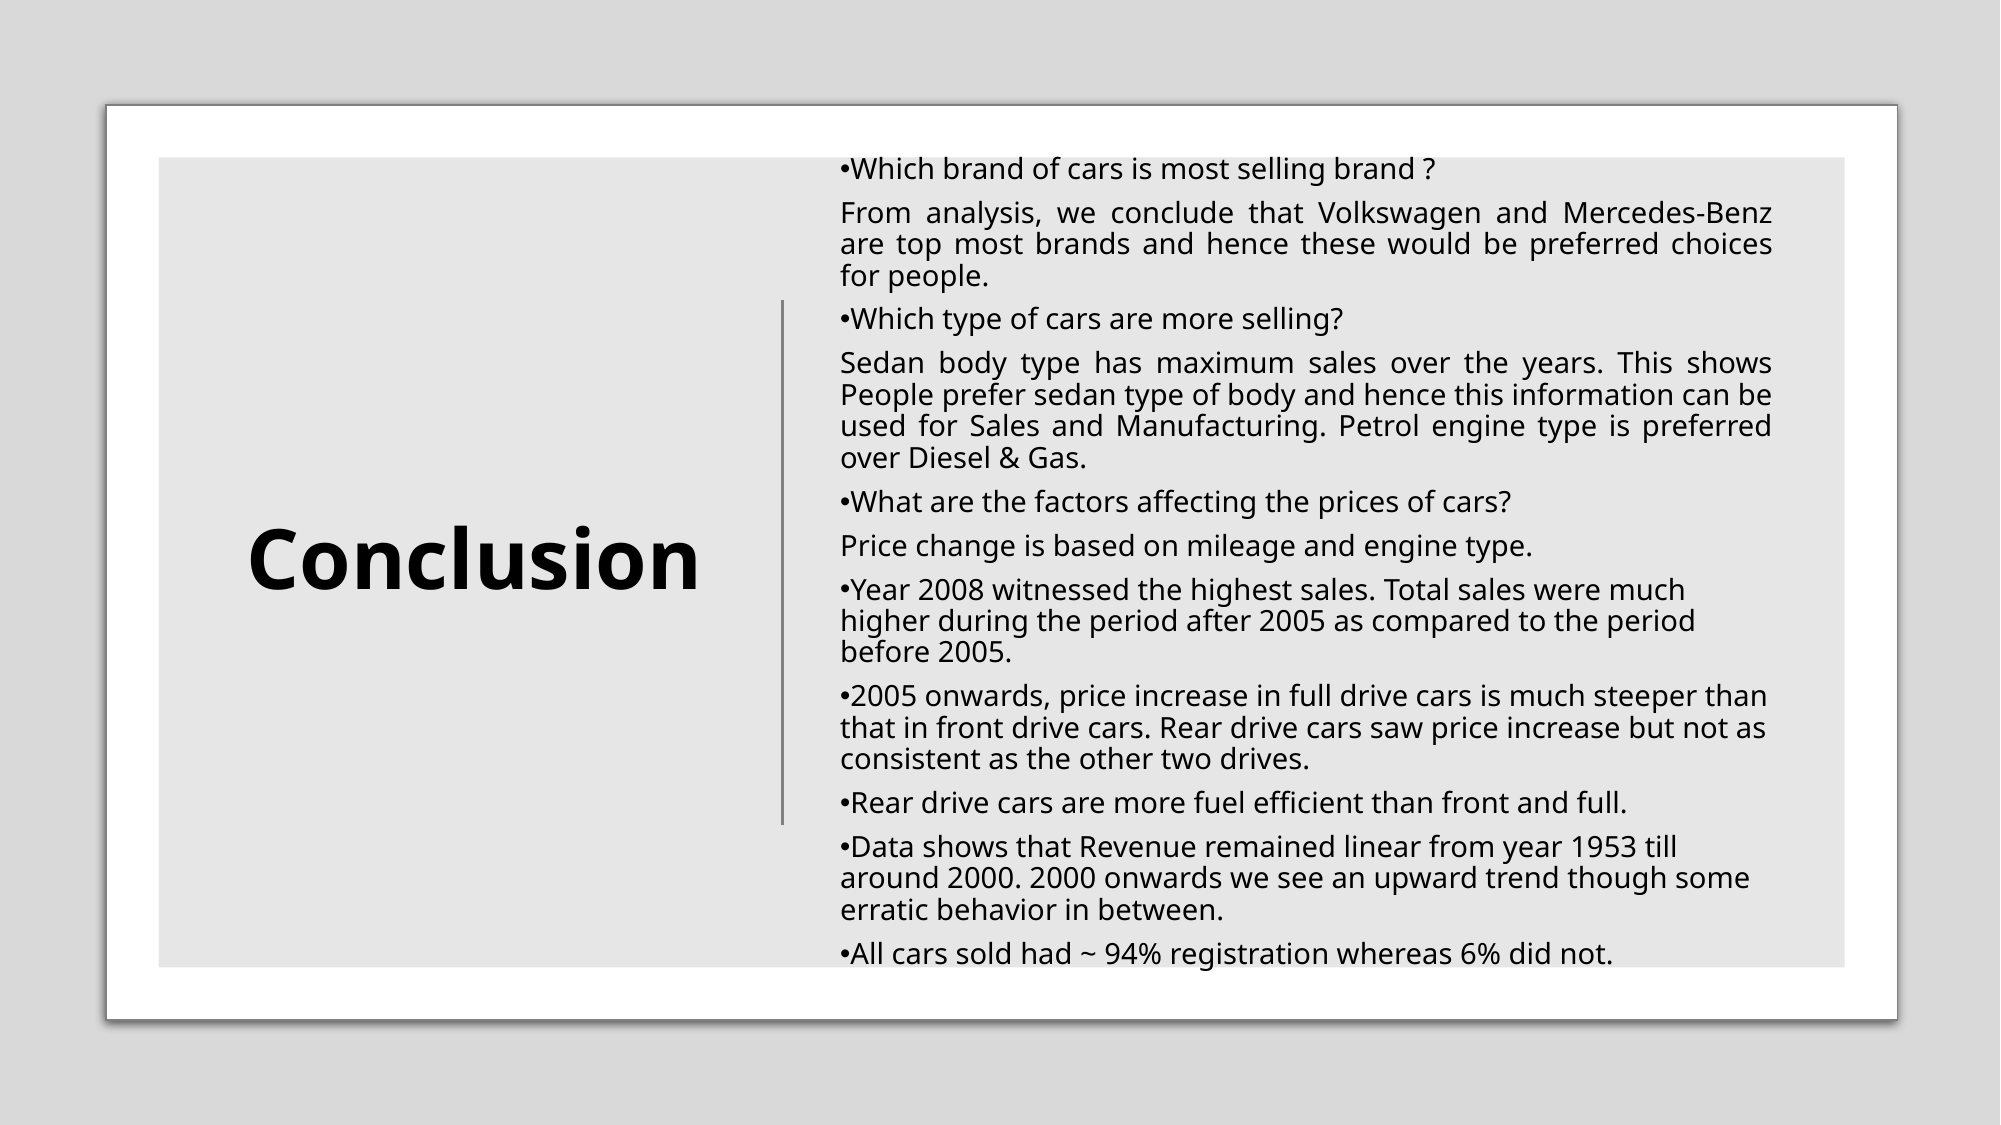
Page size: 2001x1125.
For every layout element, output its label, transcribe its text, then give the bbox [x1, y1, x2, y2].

text_box Which brand of cars is most selling brand ? From analysis, we conclude that Volkswagen and Mercedes-Benz are top most brands and hence these would be preferred choices for people. Which type of cars are more selling? Sedan body type has maximum sales over the years. This shows People prefer sedan type of body and hence this information can be used for Sales and Manufacturing. Petrol engine type is preferred over Diesel & Gas. What are the factors affecting the prices of cars? Price change is based on mileage and engine type. Year 2008 witnessed the highest sales. Total sales were much higher during the period after 2005 as compared to the period before 2005. 2005 onwards, price increase in full drive cars is much steeper than that in front drive cars. Rear drive cars saw price increase but not as consistent as the other two drives. Rear drive cars are more fuel efficient than front and full. Data shows that Revenue remained linear from year 1953 till around 2000. 2000 onwards we see an upward trend though some erratic behavior in between. All cars sold had ~ 94% registration whereas 6% did not. [825, 224, 1789, 900]
text_box [105, 104, 1898, 1021]
text_box [0, 0, 2000, 1125]
text_box Conclusion [211, 224, 738, 900]
text_box [158, 156, 1846, 968]
